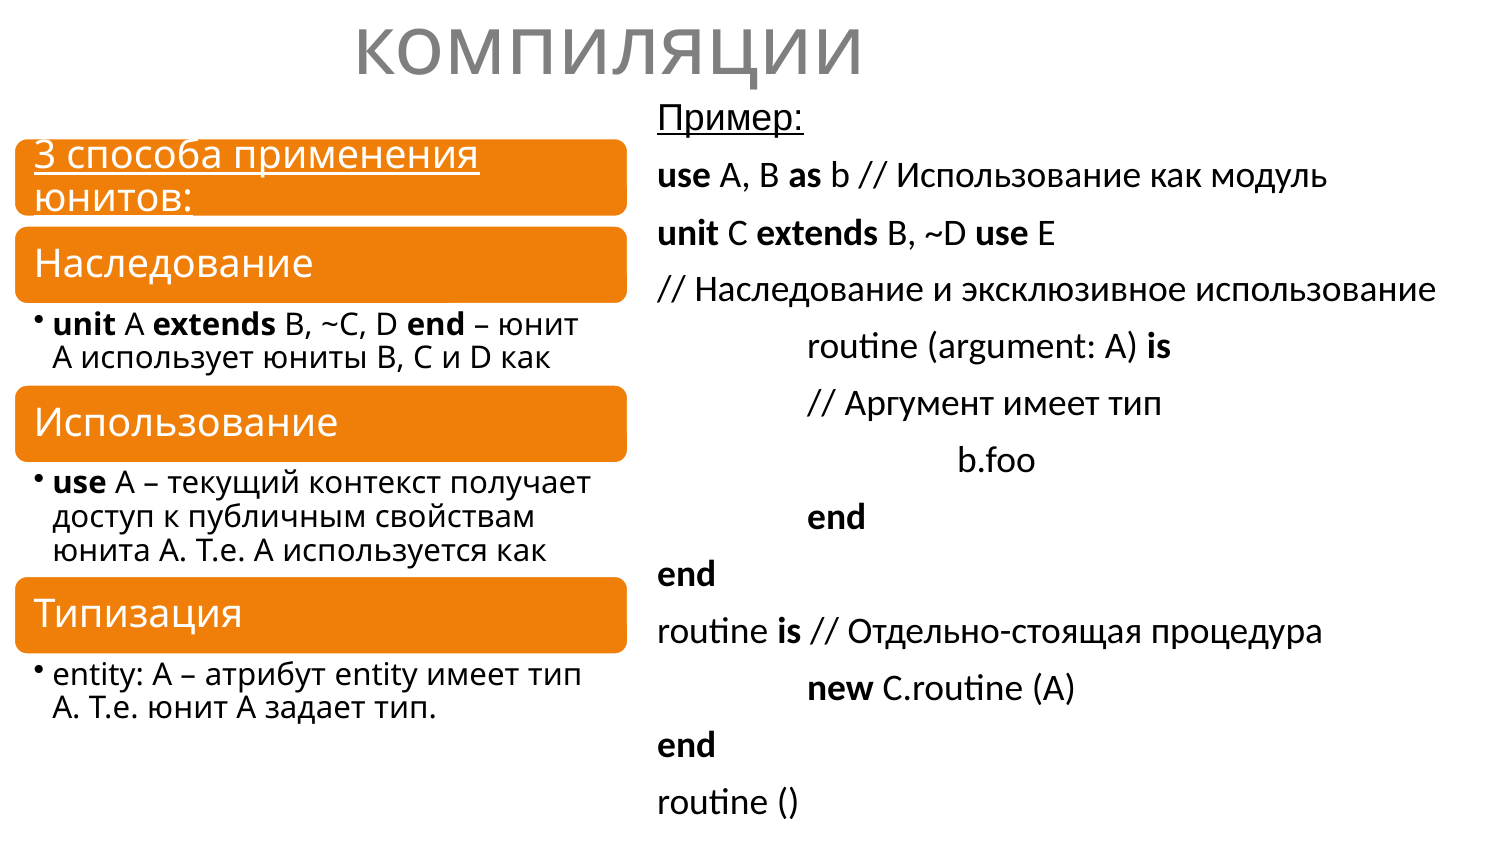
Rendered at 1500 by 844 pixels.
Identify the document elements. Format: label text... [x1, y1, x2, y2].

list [13, 71, 629, 802]
list Пример: use A, B as b // Использование как модуль unit C extends B, ~D use E // Наследование и эксклюзивное использование routine (argument: A) is // Аргумент имеет тип b.foo end end routine is // Отдельно-стоящая процедура new C.routine (A) end routine () [642, 85, 1469, 830]
title Единица компиляции [337, 0, 1163, 107]
